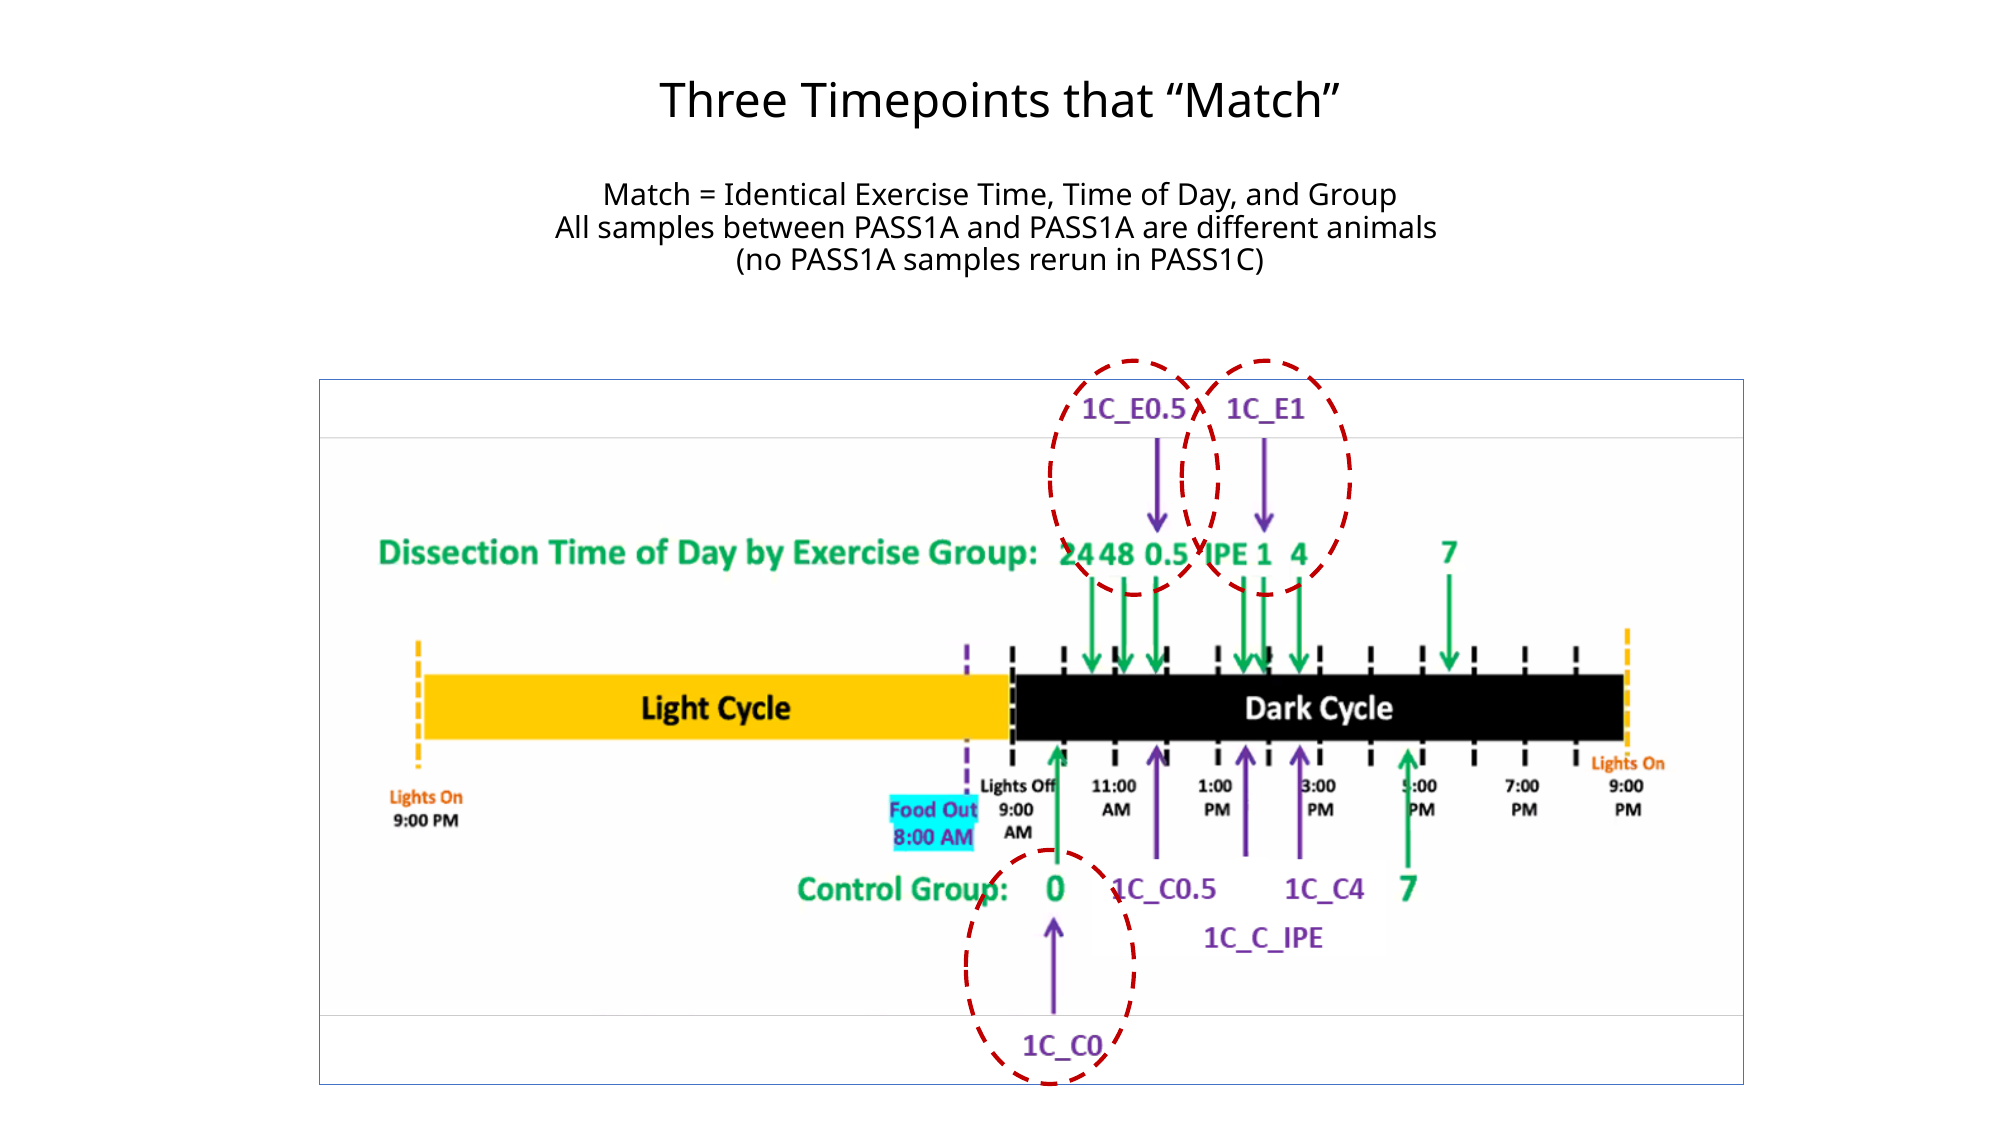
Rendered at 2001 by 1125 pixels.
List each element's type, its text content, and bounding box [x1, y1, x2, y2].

title Three Timepoints that “Match” Match = Identical Exercise Time, Time of Day, and Group All samples between PASS1A and PASS1A are different animals (no PASS1A samples rerun in PASS1C) [137, 68, 1863, 286]
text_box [319, 360, 1744, 1084]
